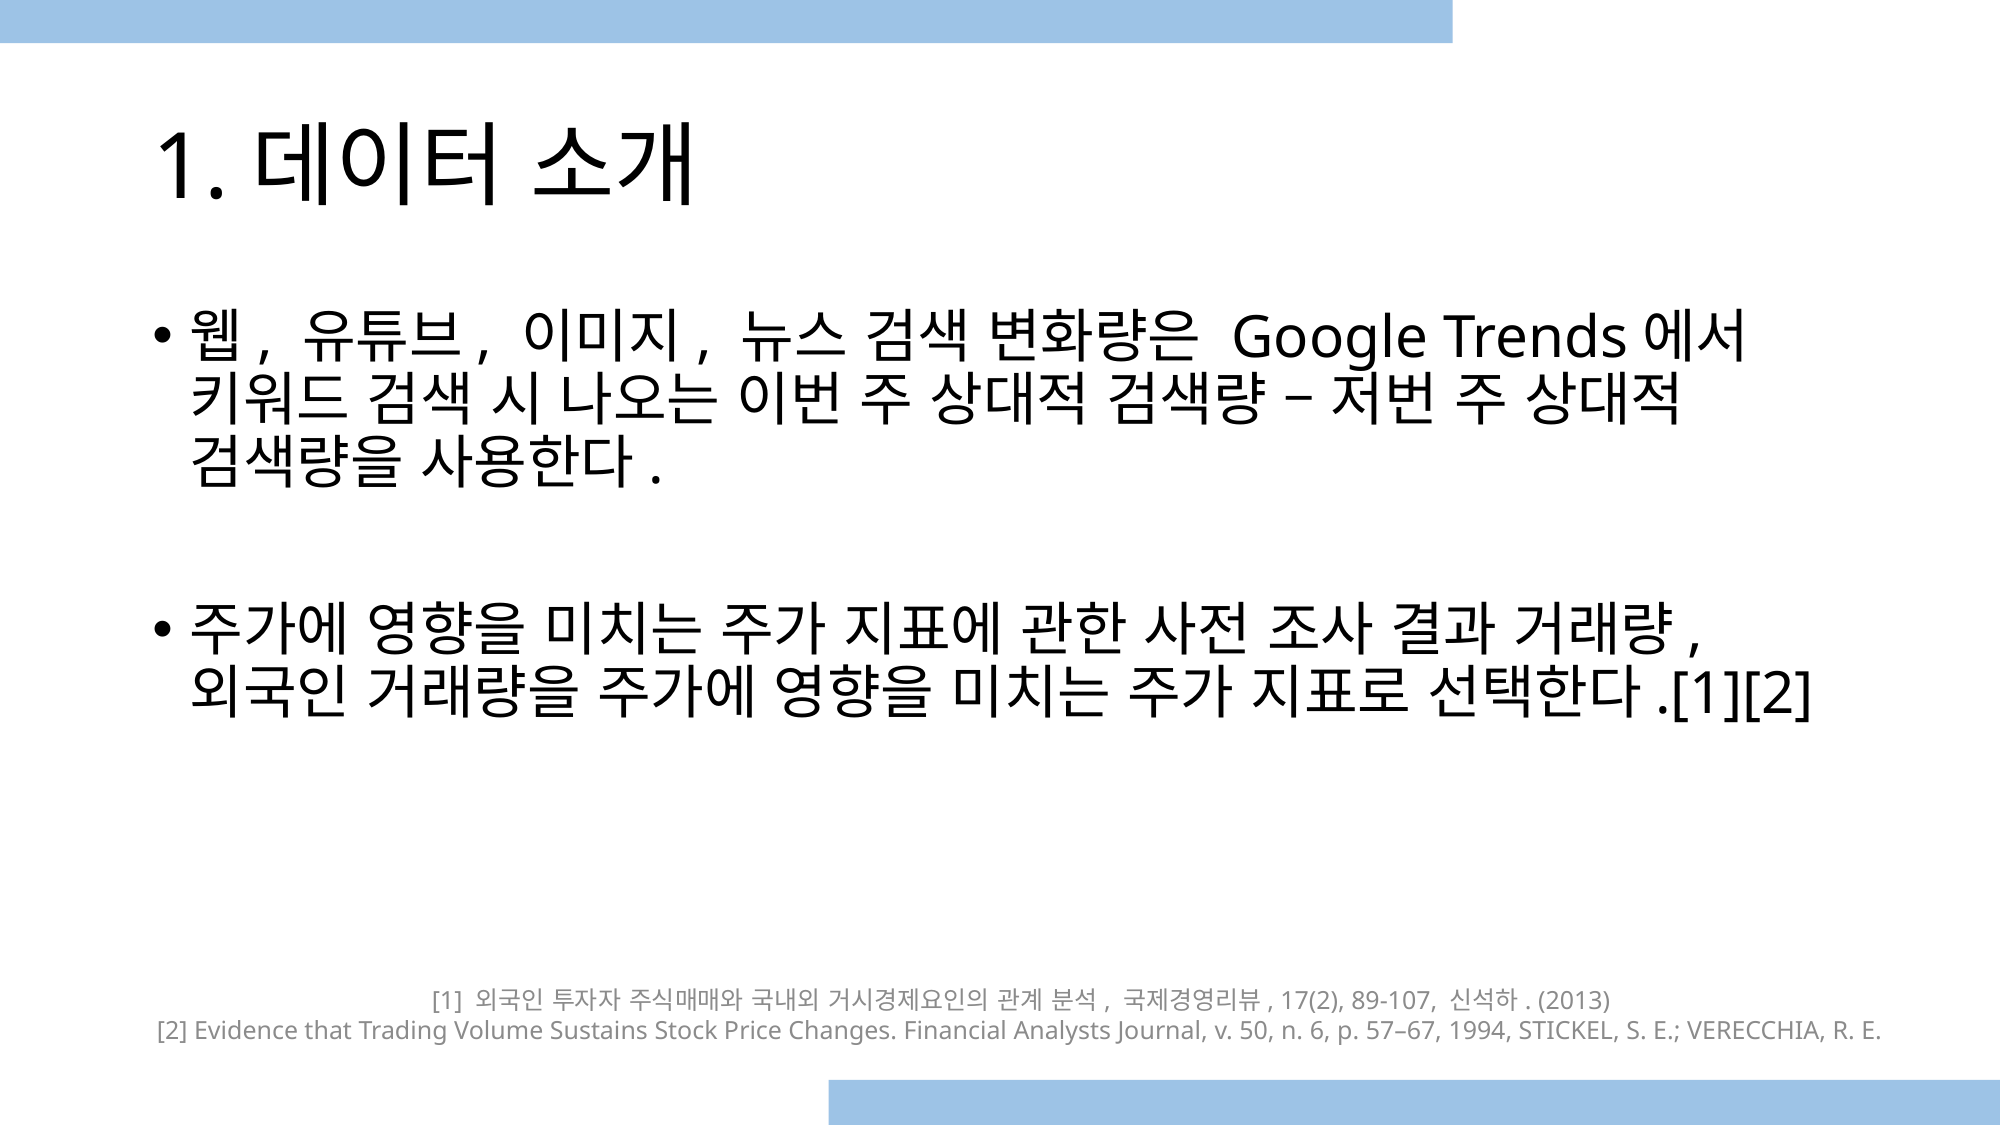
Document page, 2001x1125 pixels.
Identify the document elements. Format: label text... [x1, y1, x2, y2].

title 1.데이터 소개 [137, 59, 1863, 278]
footer [1] 외국인 투자자 주식매매와 국내외 거시경제요인의 관계 분석, 국제경영리뷰, 17(2), 89-107, 신석하. (2013) [2] Evidence that Trading Volume Sustains Stock Price Changes. Financial Analysts Journal, v. 50, n. 6, p. 57–67, 1994, STICKEL, S. E.; VERECCHIA, R. E. [102, 926, 1940, 1103]
text_box [828, 1079, 2000, 1125]
text_box [0, 0, 1454, 44]
list 웹, 유튜브, 이미지, 뉴스 검색 변화량은 Google Trends에서 키워드 검색 시 나오는 이번 주 상대적 검색량 – 저번 주 상대적 검색량을 사용한다. 주가에 영향을 미치는 주가 지표에 관한 사전 조사 결과 거래량, 외국인 거래량을 주가에 영향을 미치는 주가 지표로 선택한다.[1][2] [137, 299, 1863, 926]
